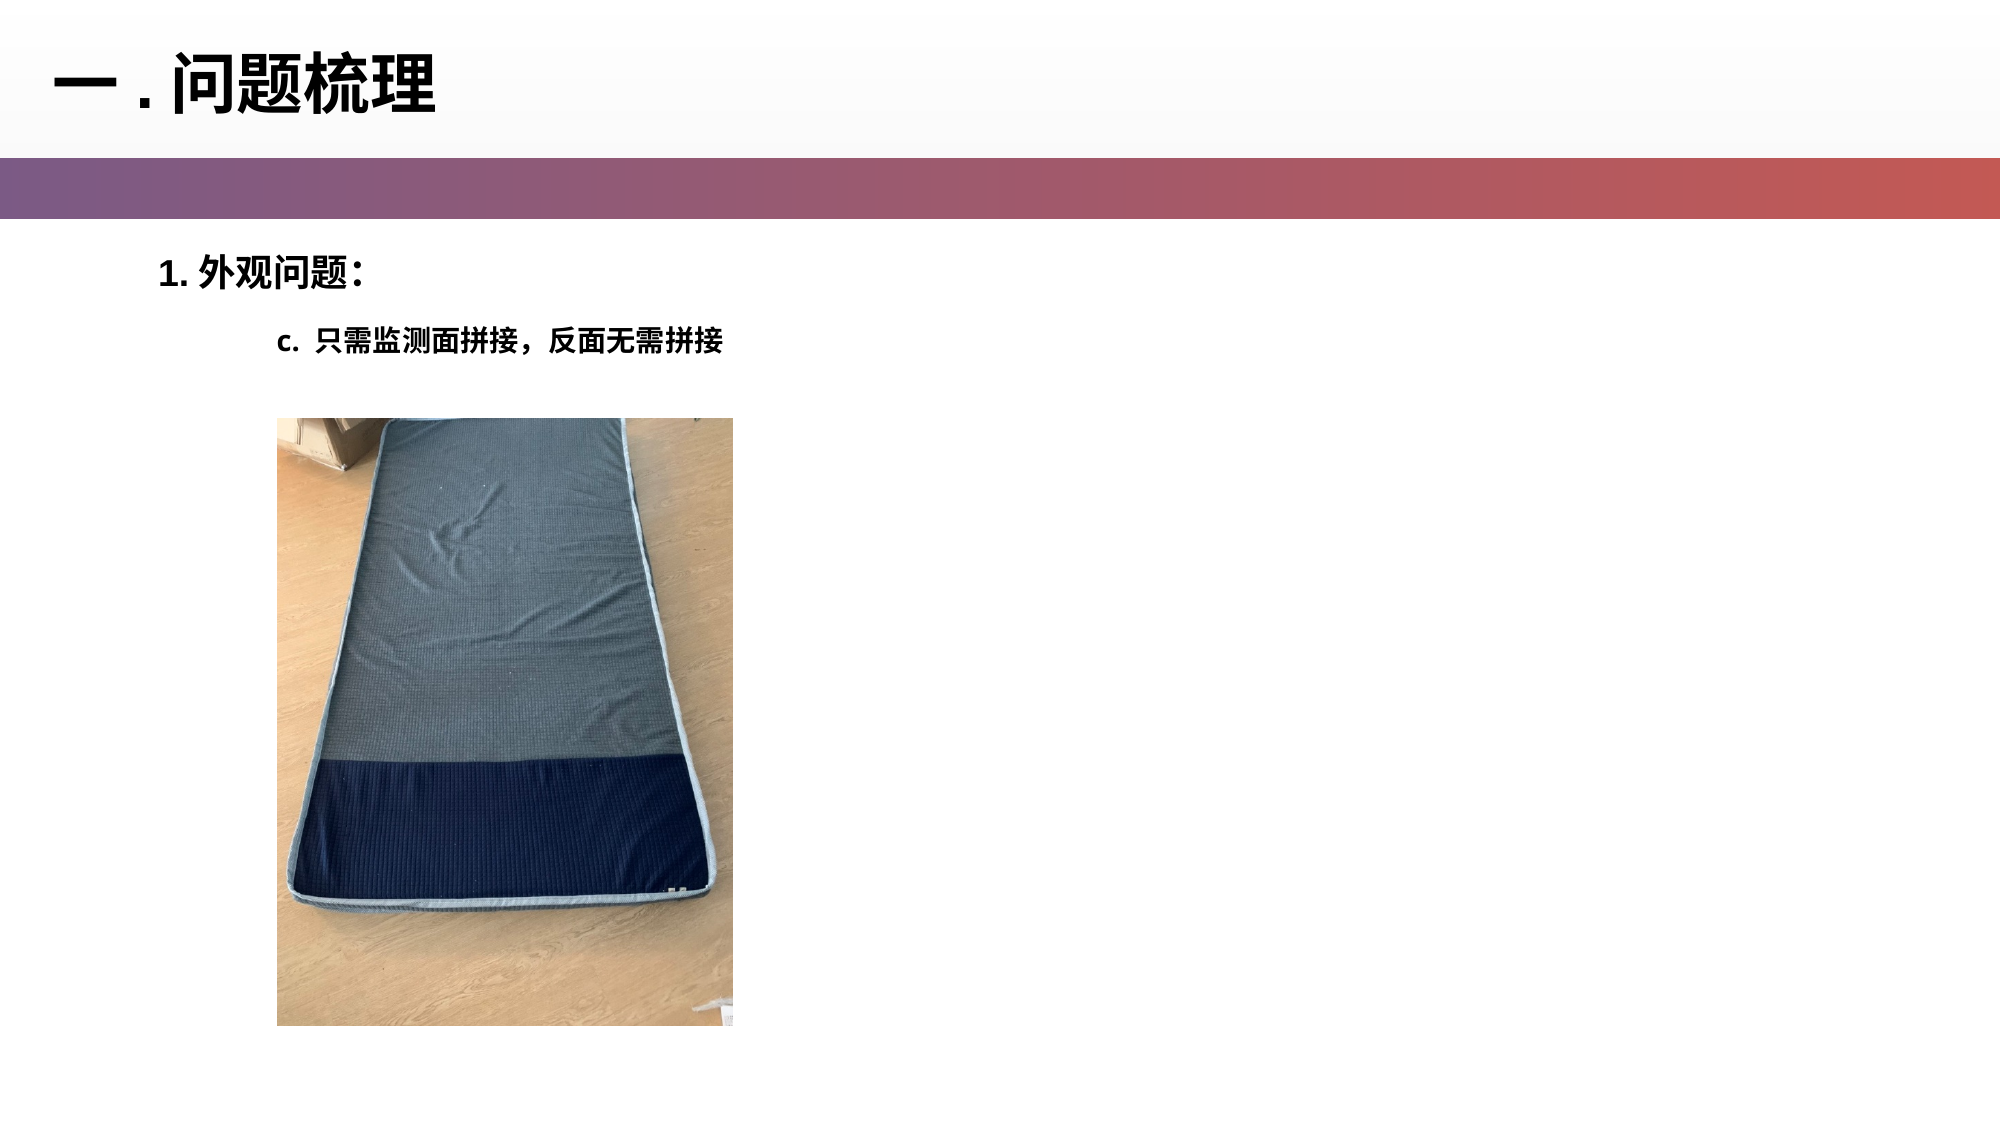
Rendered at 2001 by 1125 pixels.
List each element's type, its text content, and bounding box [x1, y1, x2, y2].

text_box 1.外观问题： [143, 241, 401, 302]
text_box 一.问题梳理 [38, 34, 1000, 130]
picture [277, 418, 733, 1026]
text_box c. 只需监测面拼接，反面无需拼接 [261, 314, 1564, 365]
